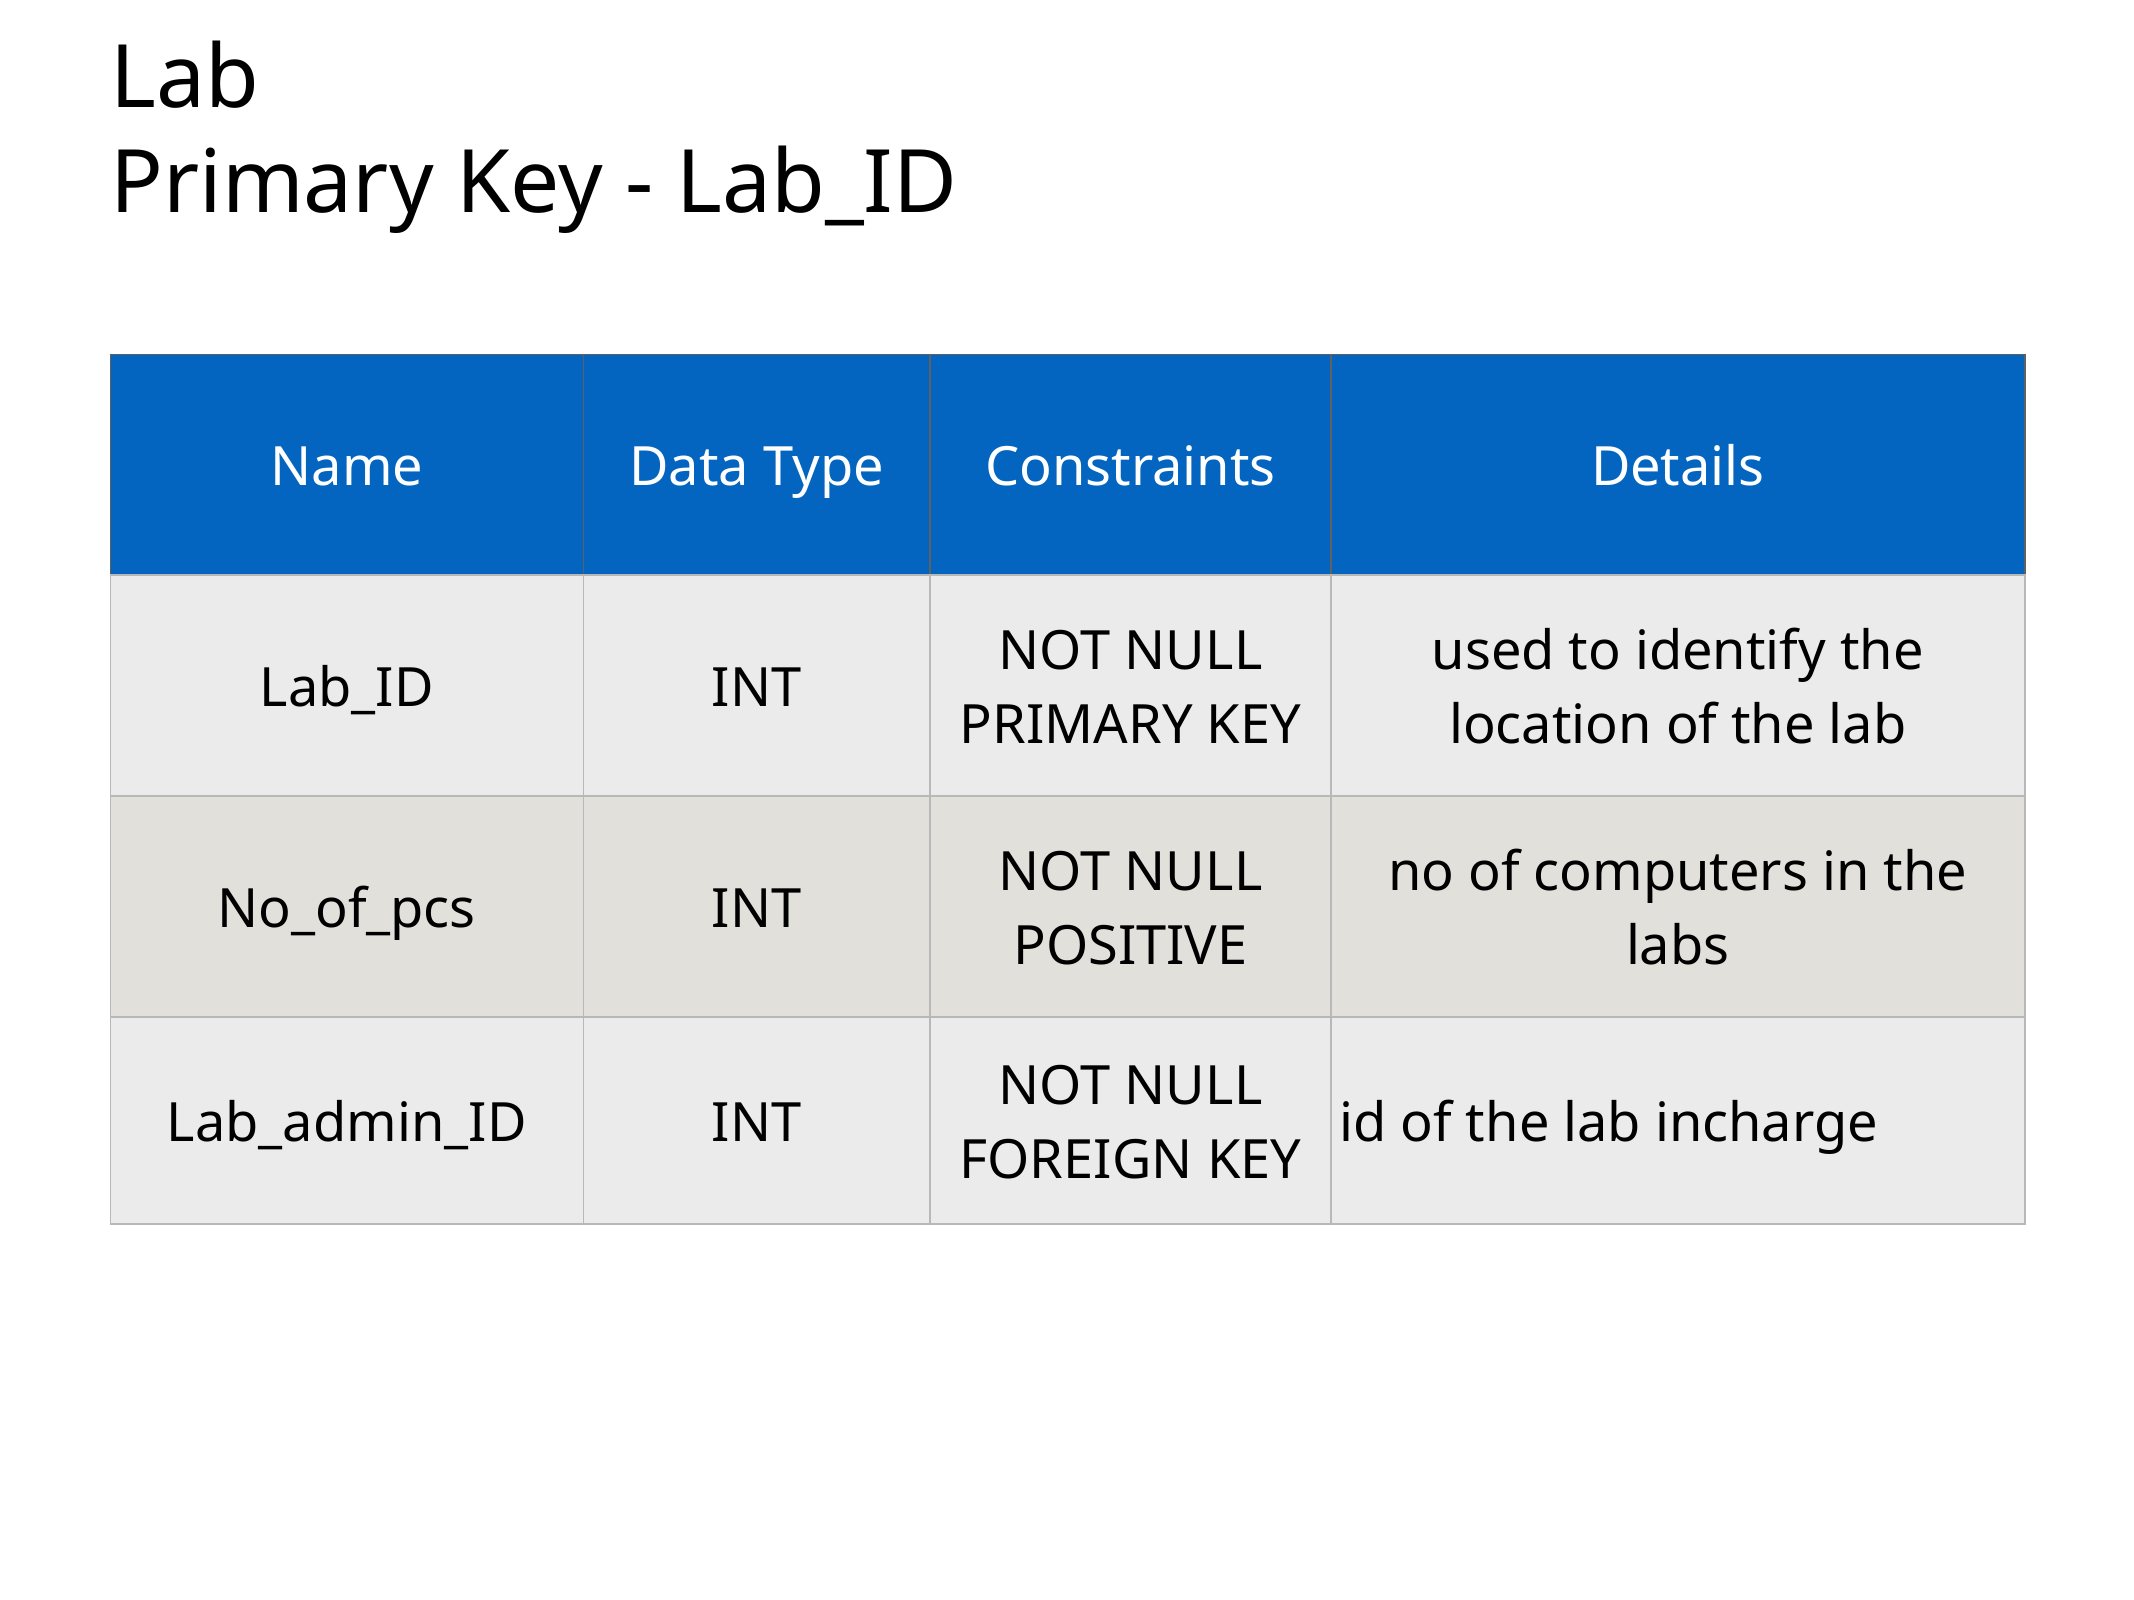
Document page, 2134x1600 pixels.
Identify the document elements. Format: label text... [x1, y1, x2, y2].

table_cell No_of_pcs [111, 797, 583, 1016]
table_cell NOT NULL POSITIVE [931, 797, 1330, 1016]
table_header Details [1332, 355, 2024, 574]
table_cell id of the lab incharge [1332, 1018, 2024, 1223]
table_header Data Type [584, 355, 929, 574]
list Lab Primary Key - Lab_ID [64, 19, 2069, 1558]
table_cell no of computers in the labs [1332, 797, 2024, 1016]
table_cell NOT NULL FOREIGN KEY [931, 1018, 1330, 1223]
table_cell INT [584, 576, 929, 795]
table_cell NOT NULL PRIMARY KEY [931, 576, 1330, 795]
table_cell used to identify the location of the lab [1332, 576, 2024, 795]
table_cell INT [584, 797, 929, 1016]
table_cell Lab_ID [111, 576, 583, 795]
table_header Name [111, 355, 583, 574]
table_cell Lab_admin_ID [111, 1018, 583, 1223]
table_header Constraints [931, 355, 1330, 574]
table_cell INT [584, 1018, 929, 1223]
